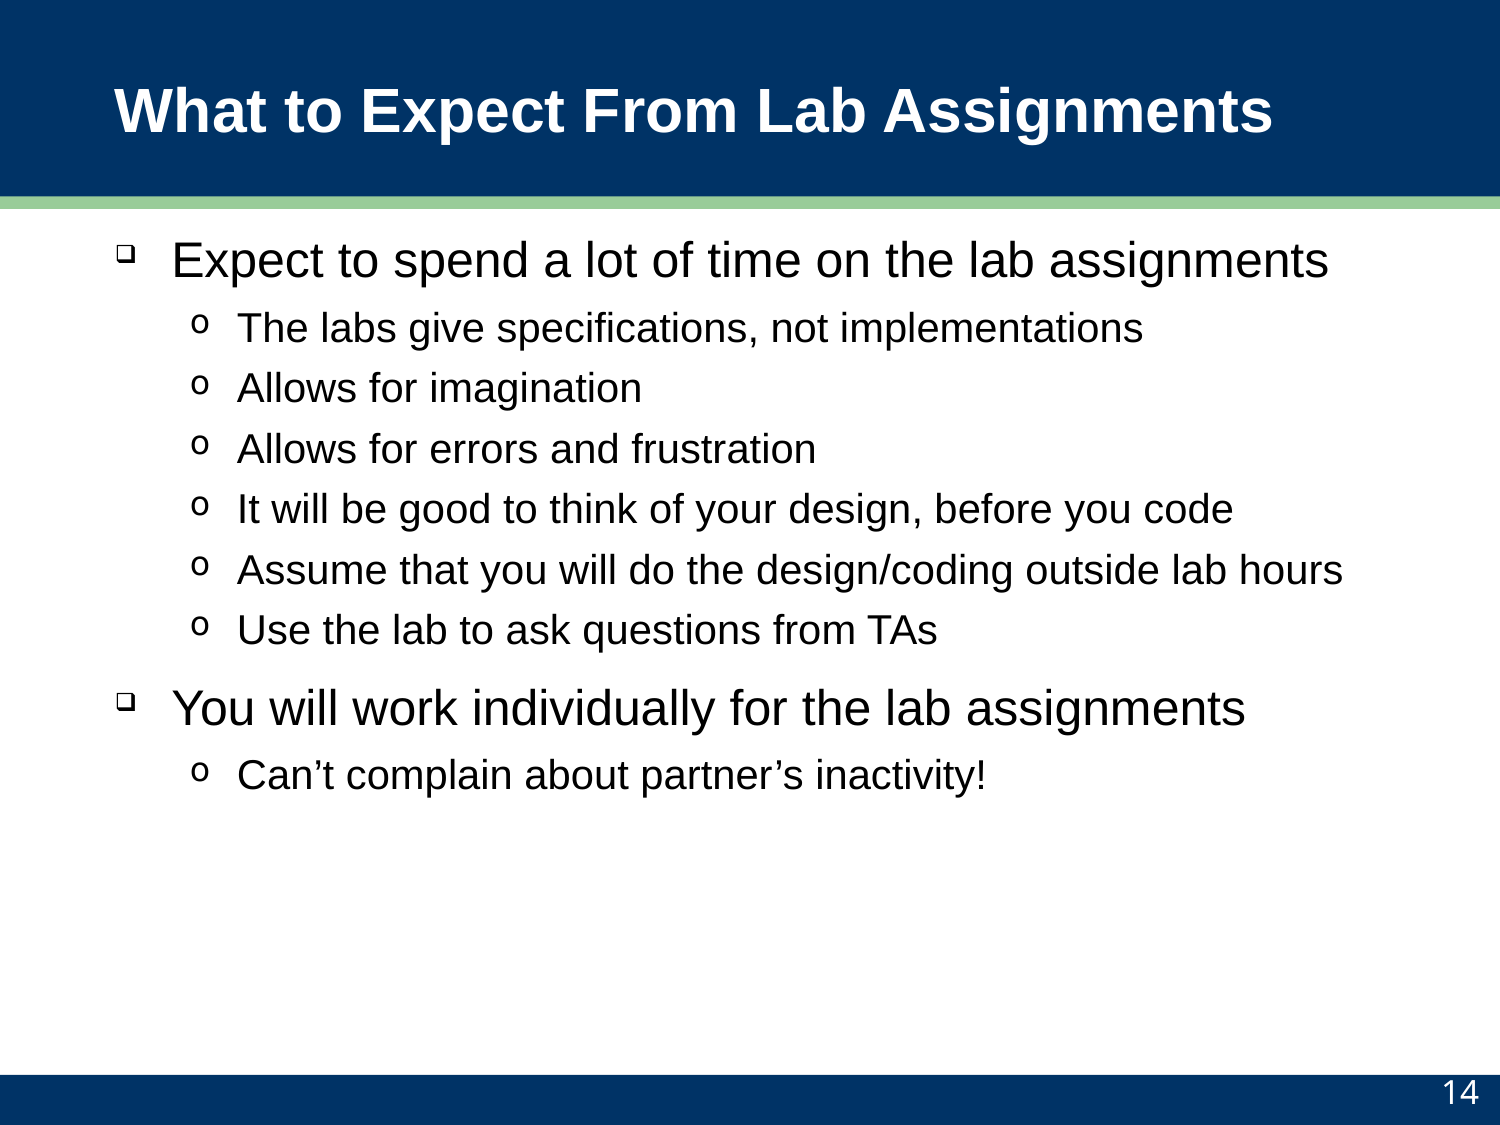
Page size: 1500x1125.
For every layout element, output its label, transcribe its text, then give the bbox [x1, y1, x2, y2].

slide_number 14 [1181, 1076, 1495, 1124]
title What to Expect From Lab Assignments [99, 7, 1400, 208]
list Expect to spend a lot of time on the lab assignments The labs give specifications, not implementations Allows for imagination Allows for errors and frustration It will be good to think of your design, before you code Assume that you will do the design/coding outside lab hours Use the lab to ask questions from TAs You will work individually for the lab assignments Can’t complain about partner’s inactivity! [99, 220, 1400, 1071]
